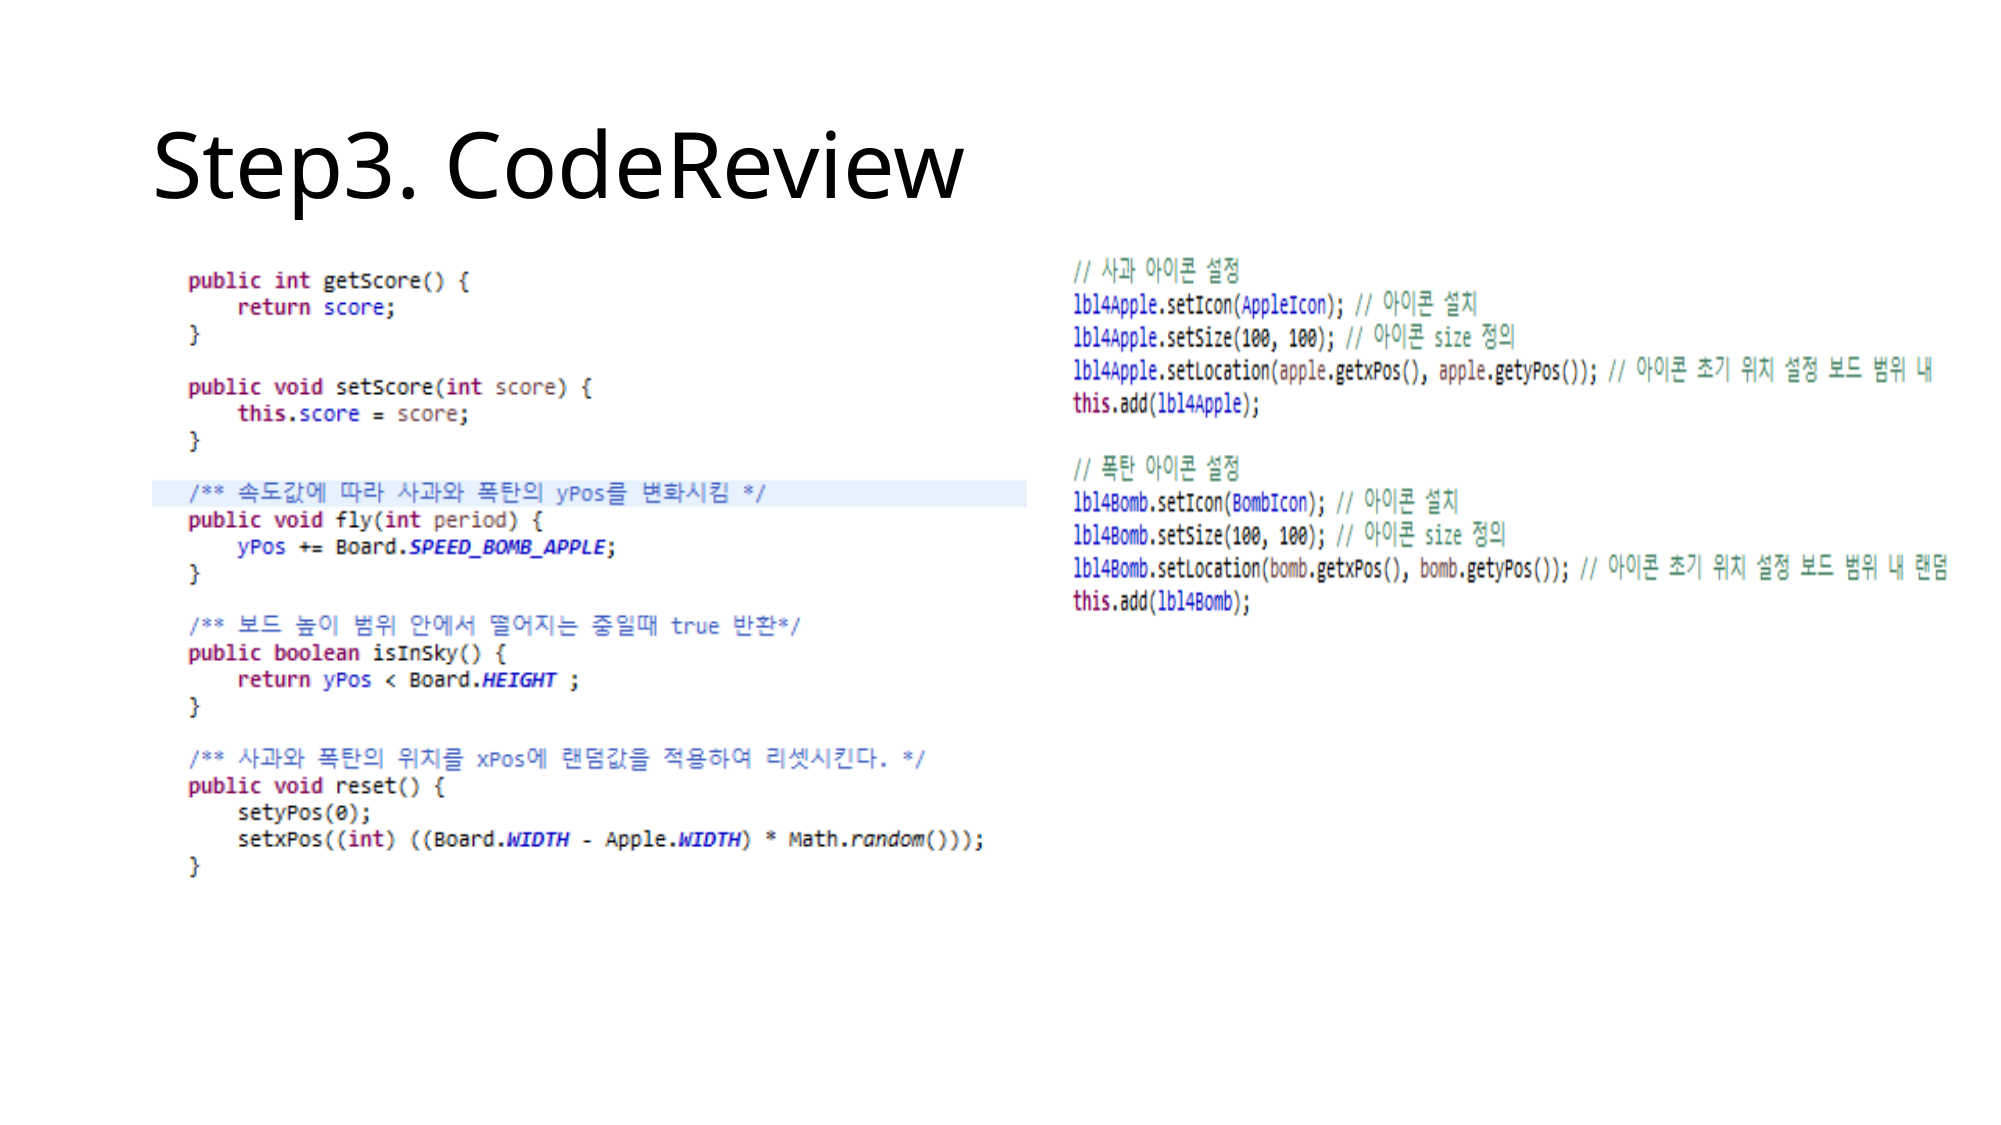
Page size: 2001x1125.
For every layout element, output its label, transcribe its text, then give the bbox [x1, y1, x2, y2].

picture [1056, 241, 1994, 639]
title Step3. CodeReview [137, 59, 1863, 278]
picture [152, 258, 1027, 890]
